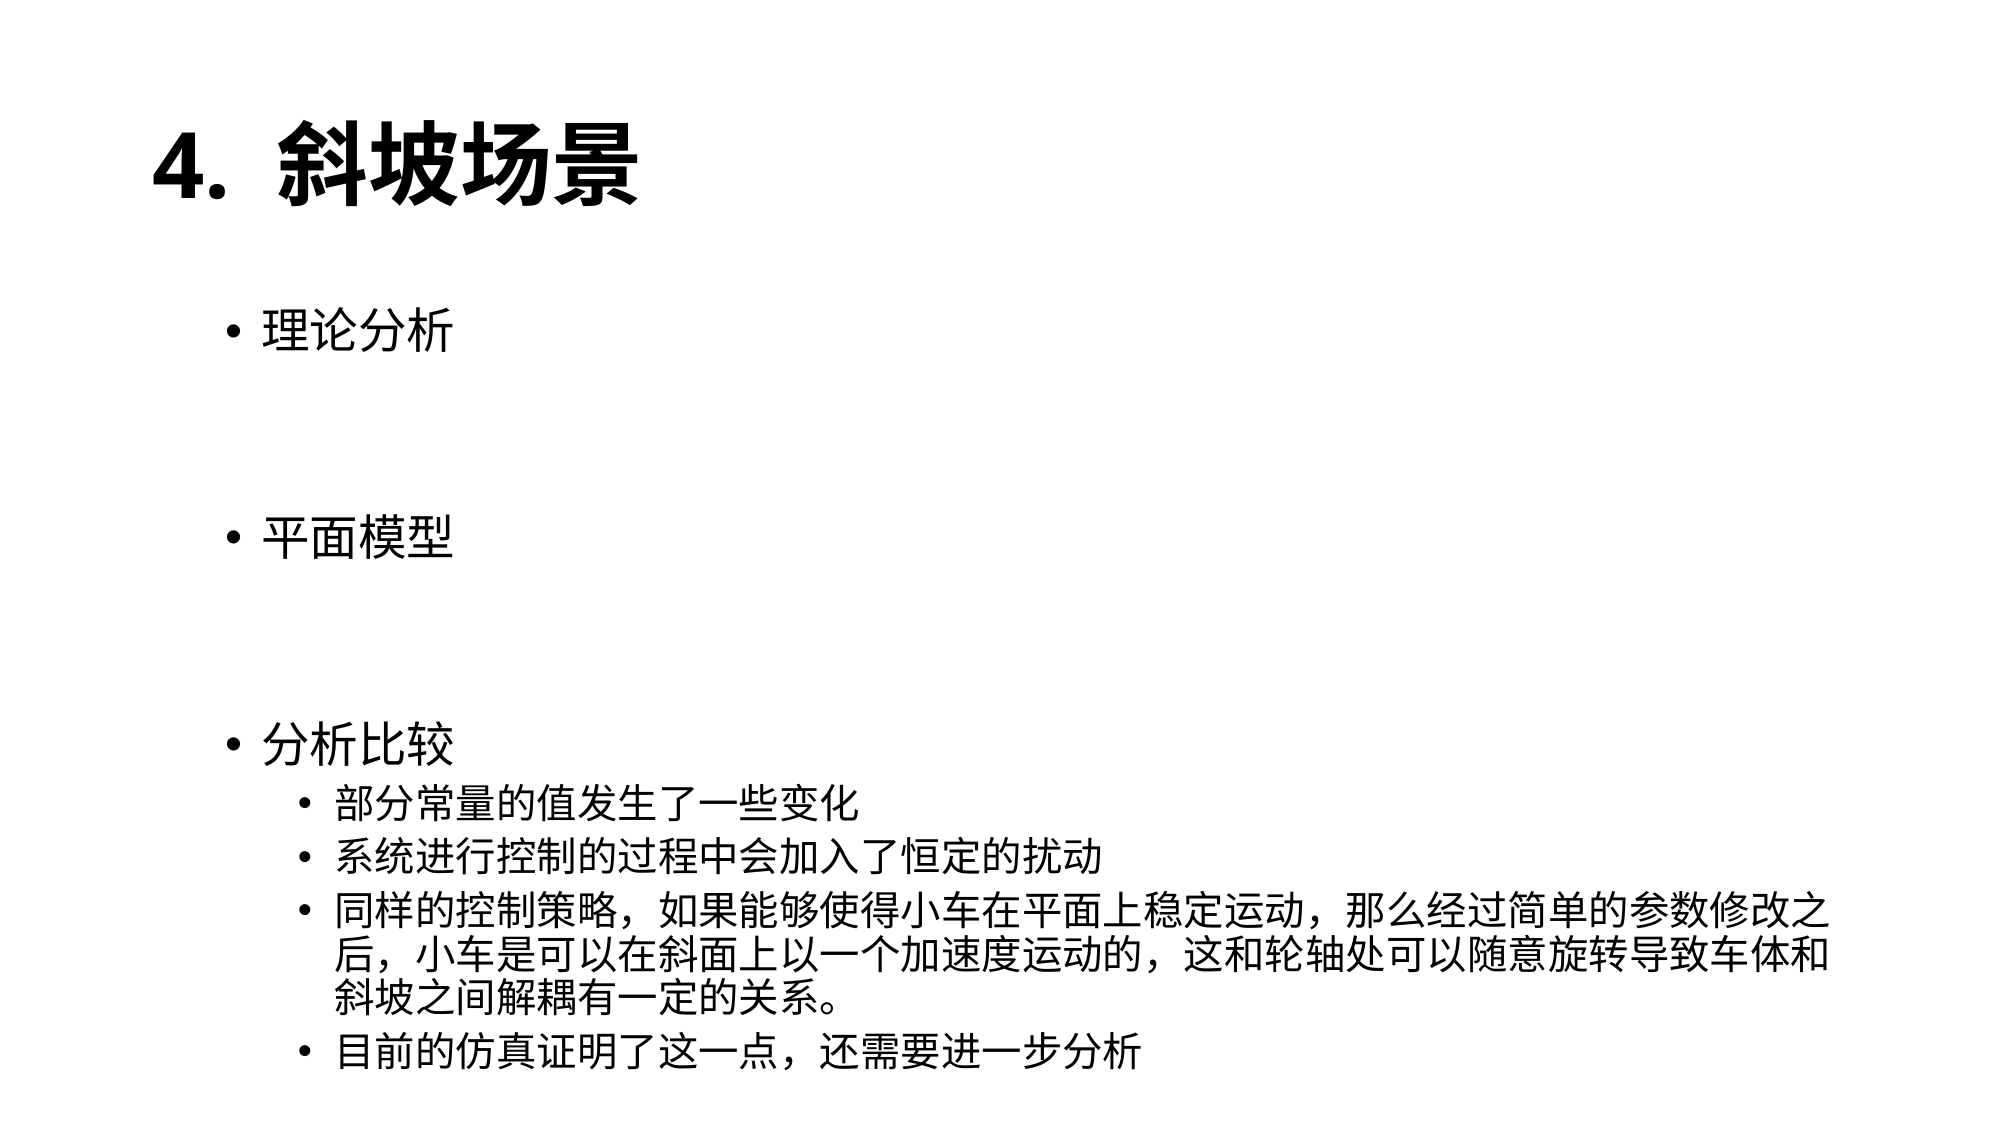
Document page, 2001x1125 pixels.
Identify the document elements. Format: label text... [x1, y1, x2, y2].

title 4. 斜坡场景 [137, 59, 1863, 278]
